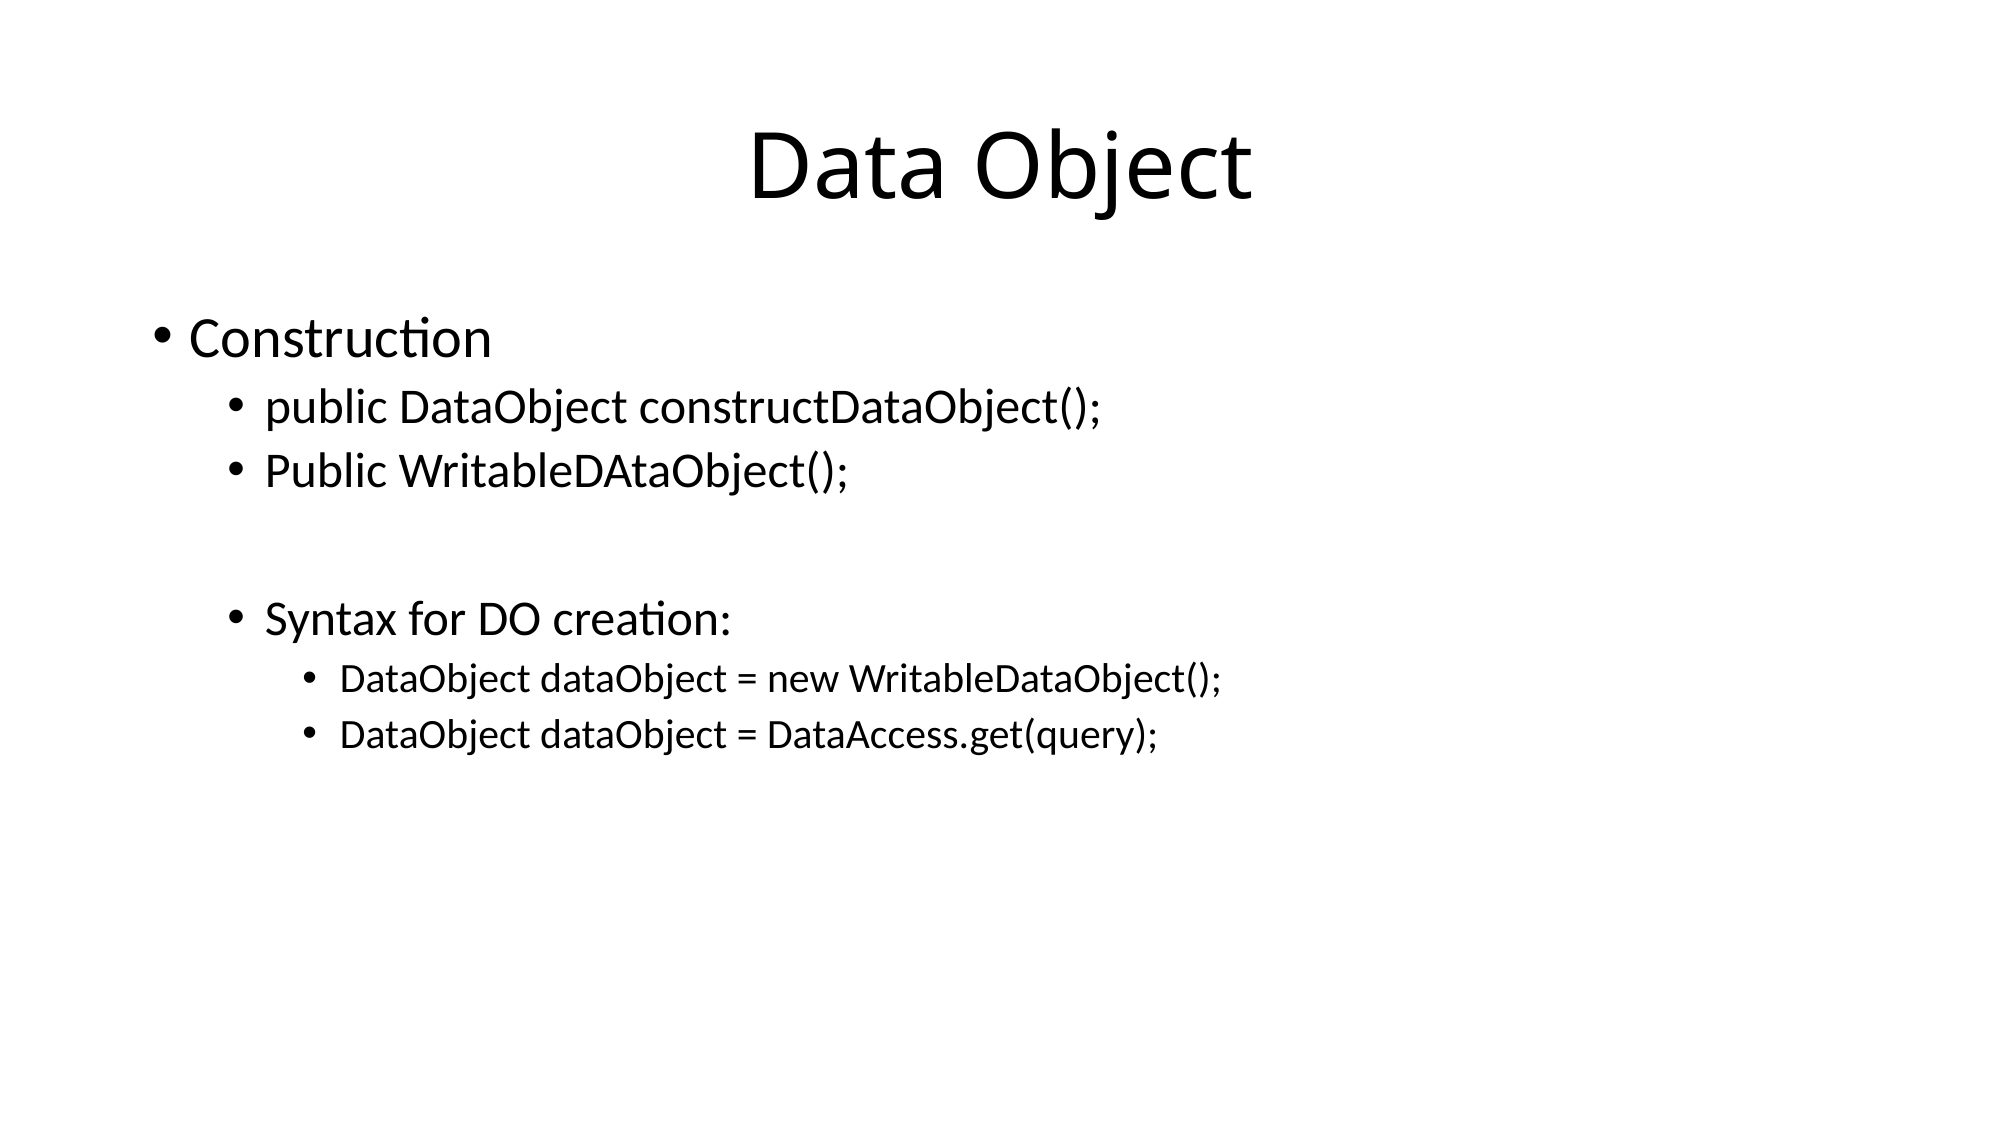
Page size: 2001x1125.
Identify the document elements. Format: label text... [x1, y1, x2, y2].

list Construction public DataObject constructDataObject(); Public WritableDAtaObject(); Syntax for DO creation: DataObject dataObject = new WritableDataObject(); DataObject dataObject = DataAccess.get(query); [137, 299, 1863, 1088]
title Data Object [137, 59, 1863, 278]
